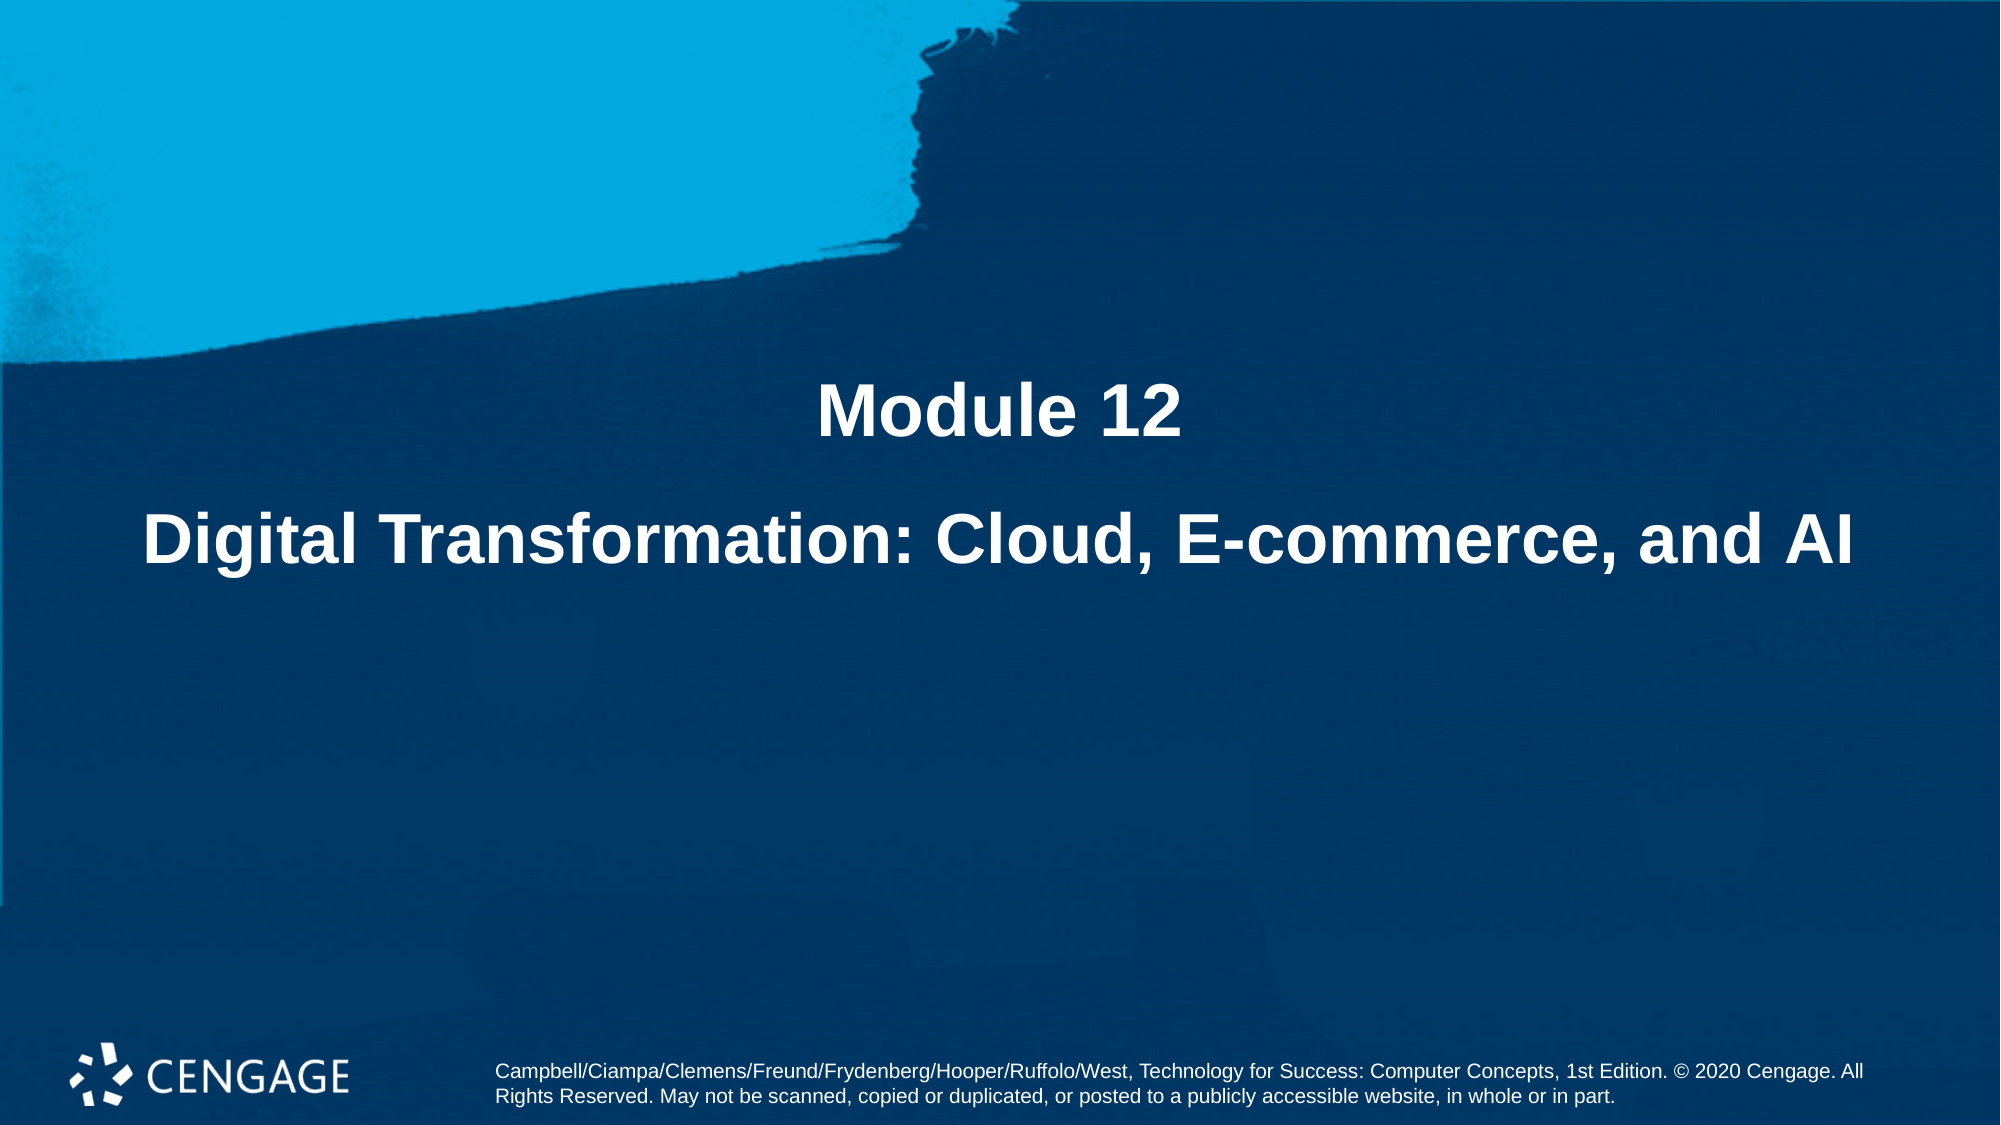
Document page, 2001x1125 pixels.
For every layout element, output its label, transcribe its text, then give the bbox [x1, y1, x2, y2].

list Module 12 [98, 351, 1902, 453]
title Digital Transformation: Cloud, E-commerce, and AI [98, 502, 1902, 666]
footer Campbell/Ciampa/Clemens/Freund/Frydenberg/Hooper/Ruffolo/West, Technology for Success: Computer Concepts, 1st Edition. © 2020 Cengage. All Rights Reserved. May not be scanned, copied or duplicated, or posted to a publicly accessible website, in whole or in part. [480, 1053, 1934, 1113]
picture [925, 43, 946, 52]
picture [0, 2, 2000, 1125]
